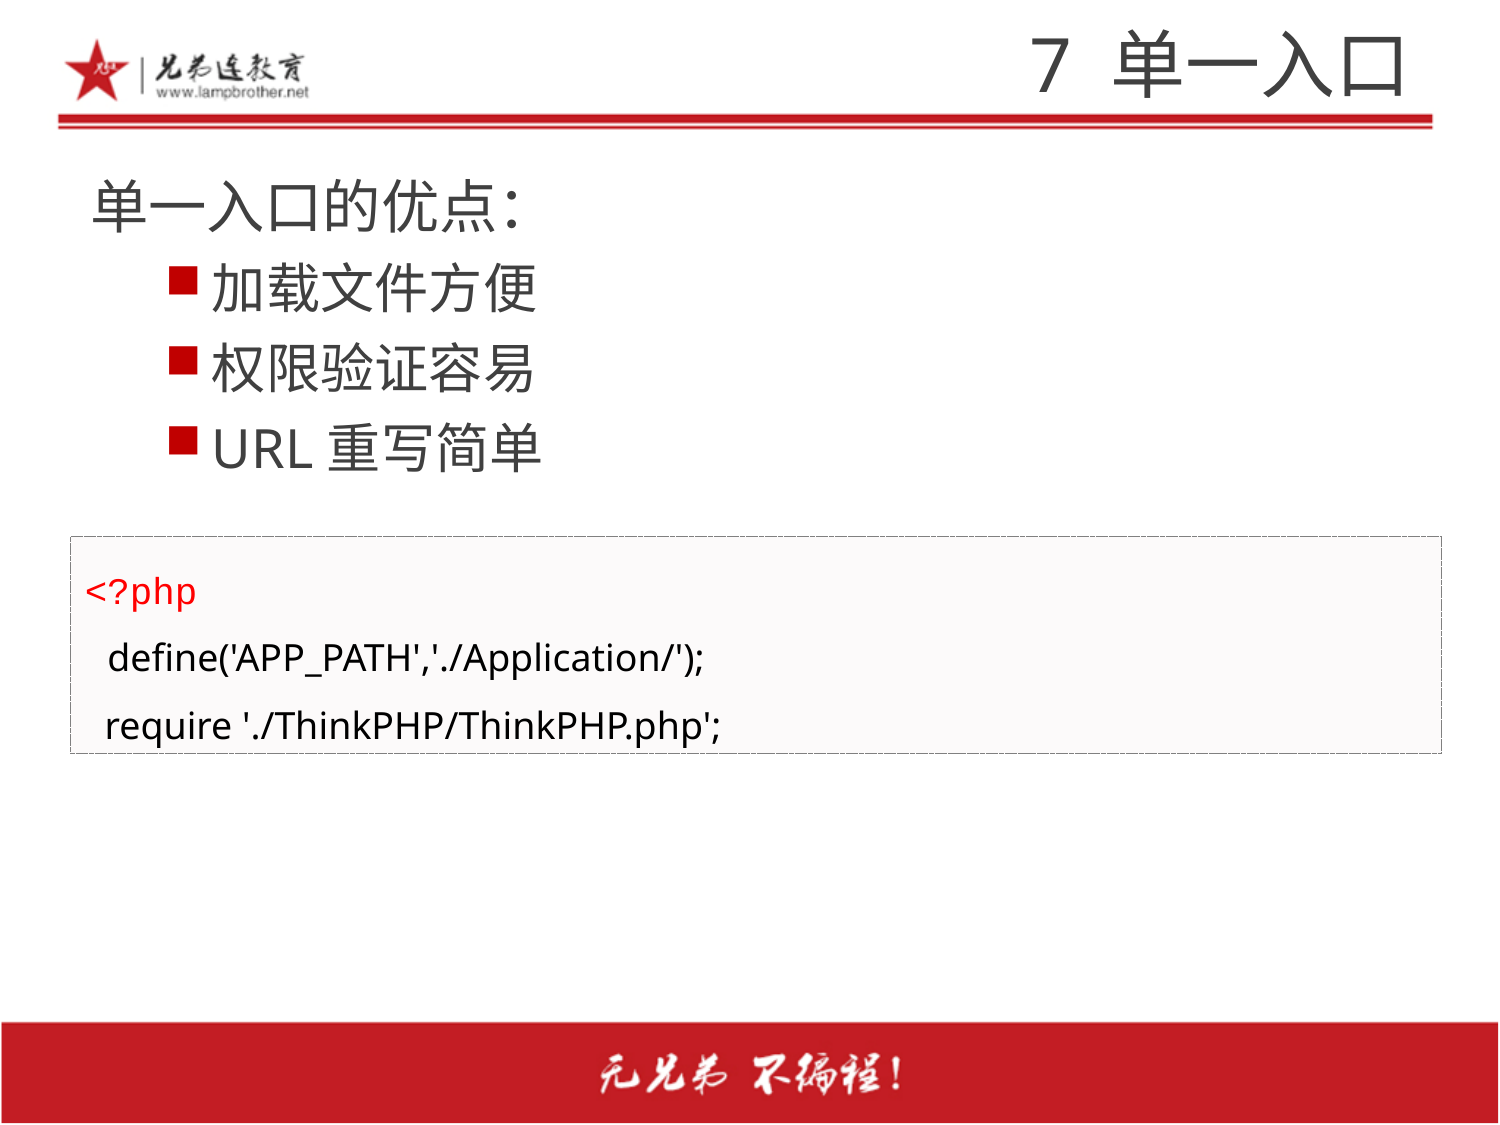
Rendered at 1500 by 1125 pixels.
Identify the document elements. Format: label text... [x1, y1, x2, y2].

title 7 单一入口 [74, 11, 1426, 116]
picture [0, 0, 1500, 1125]
list 单一入口的优点： 加载文件方便 权限验证容易 URL重写简单 [74, 163, 1426, 482]
text_box <?php define('APP_PATH','./Application/'); require './ThinkPHP/ThinkPHP.php'; [70, 536, 1442, 754]
